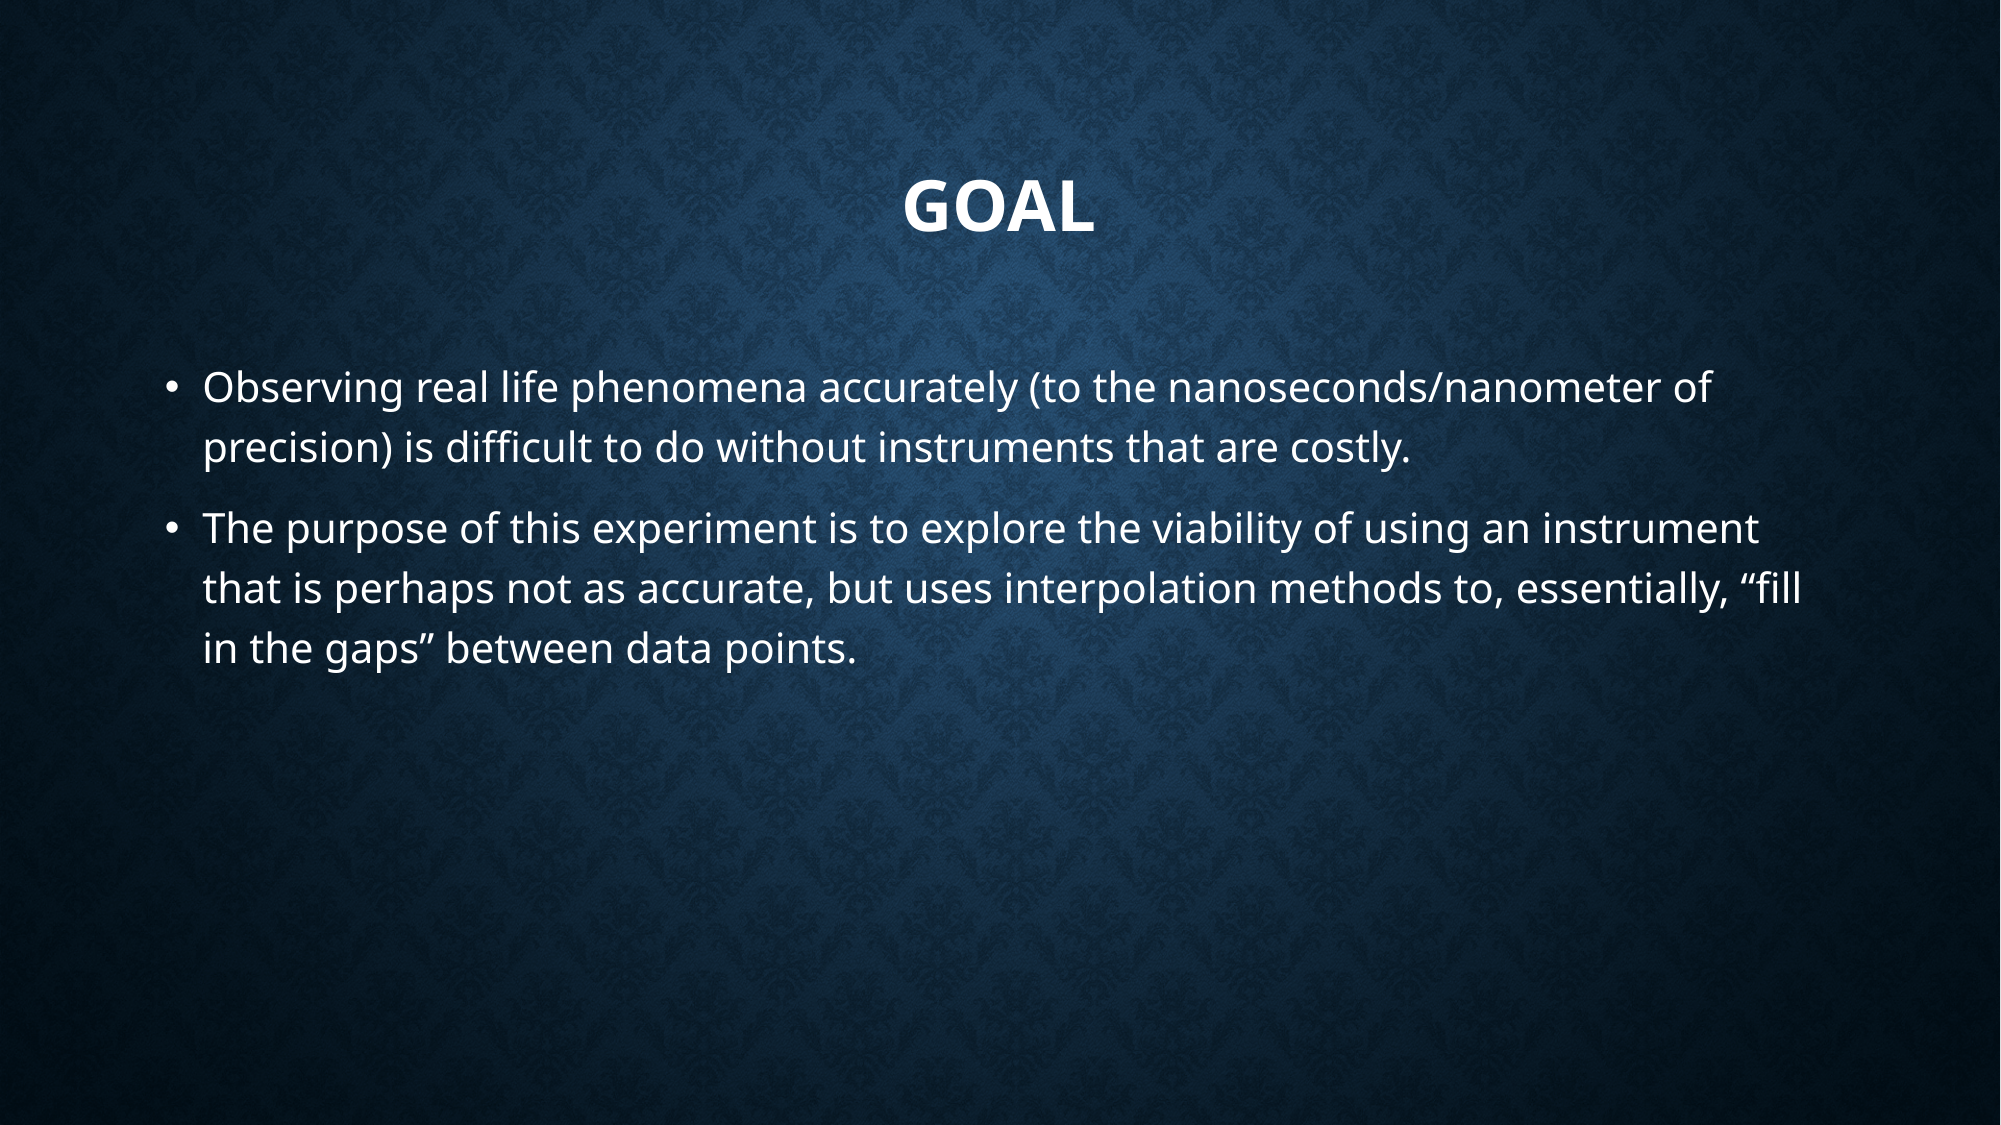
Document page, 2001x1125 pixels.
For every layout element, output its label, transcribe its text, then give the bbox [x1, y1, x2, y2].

list Observing real life phenomena accurately (to the nanoseconds/nanometer of precision) is difficult to do without instruments that are costly. The purpose of this experiment is to explore the viability of using an instrument that is perhaps not as accurate, but uses interpolation methods to, essentially, “fill in the gaps” between data points. [149, 343, 1849, 950]
title Goal [149, 99, 1849, 318]
